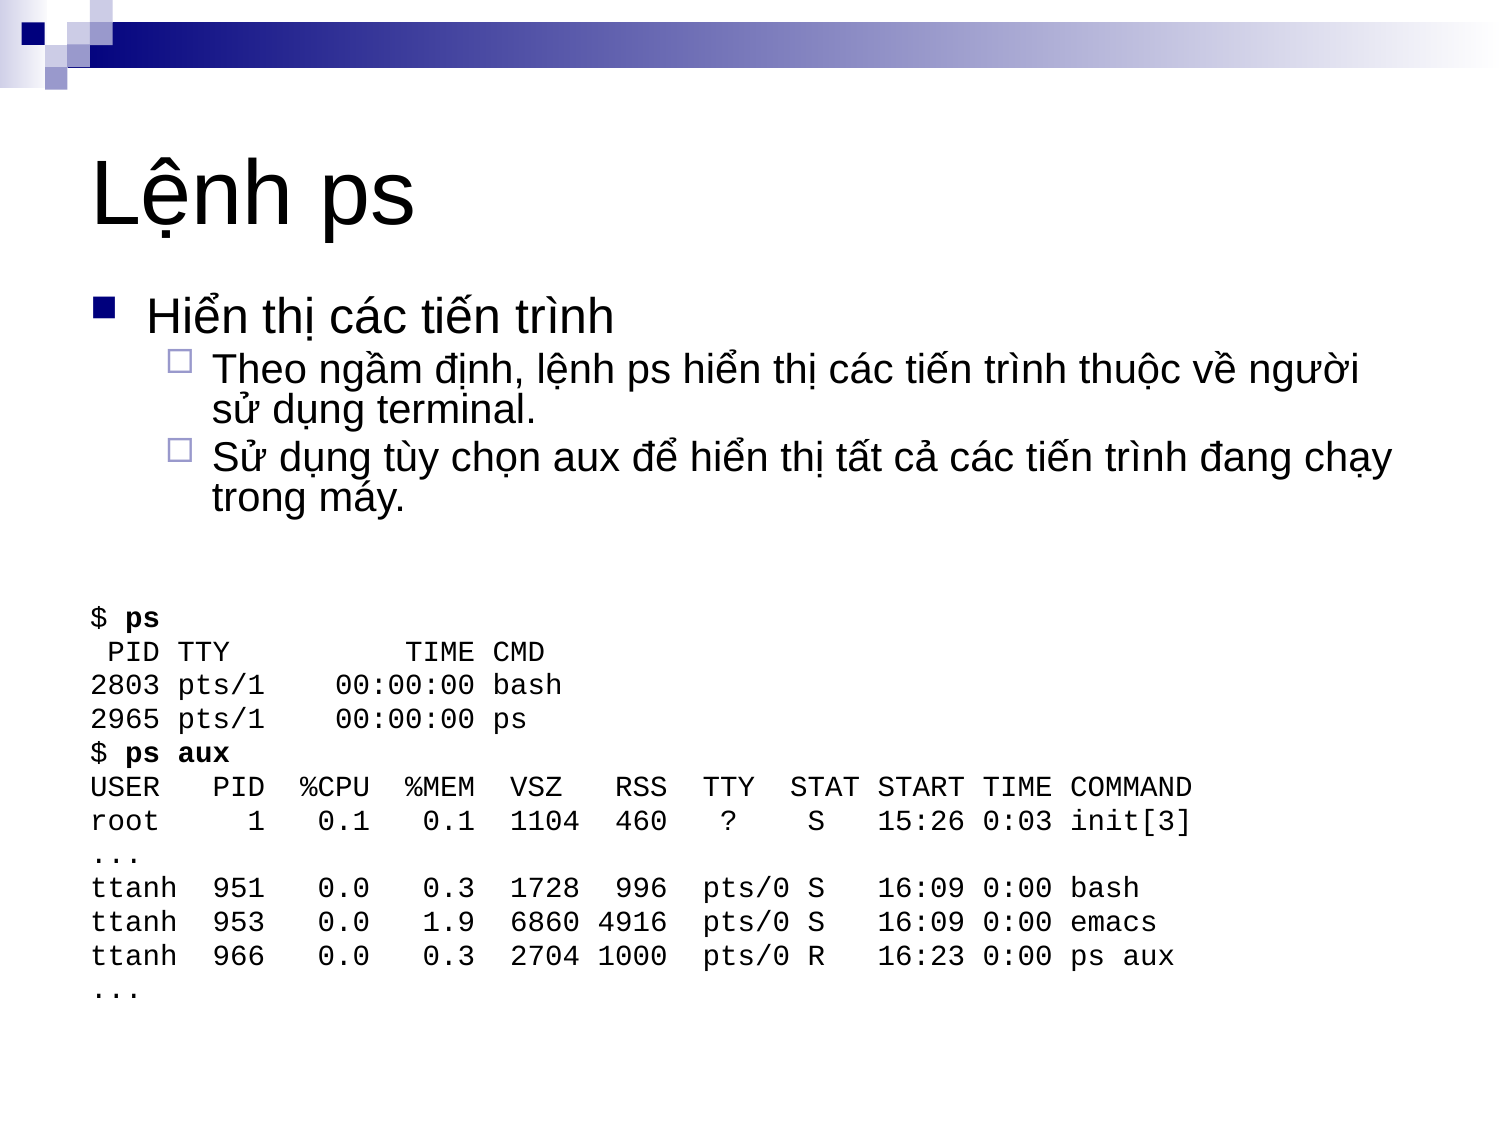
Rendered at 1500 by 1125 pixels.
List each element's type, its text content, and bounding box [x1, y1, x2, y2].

list Hiển thị các tiến trình Theo ngầm định, lệnh ps hiển thị các tiến trình thuộc về người sử dụng terminal. Sử dụng tùy chọn aux để hiển thị tất cả các tiến trình đang chạy trong máy. $ ps PID TTY TIME CMD 2803 pts/1 00:00:00 bash 2965 pts/1 00:00:00 ps $ ps aux USER PID %CPU %MEM VSZ RSS TTY STAT START TIME COMMAND root 1 0.1 0.1 1104 460 ? S 15:26 0:03 init[3] ... ttanh 951 0.0 0.3 1728 996 pts/0 S 16:09 0:00 bash ttanh 953 0.0 1.9 6860 4916 pts/0 S 16:09 0:00 emacs ttanh 966 0.0 0.3 2704 1000 pts/0 R 16:23 0:00 ps aux ... [74, 287, 1426, 1076]
title Lệnh ps [74, 74, 1426, 287]
